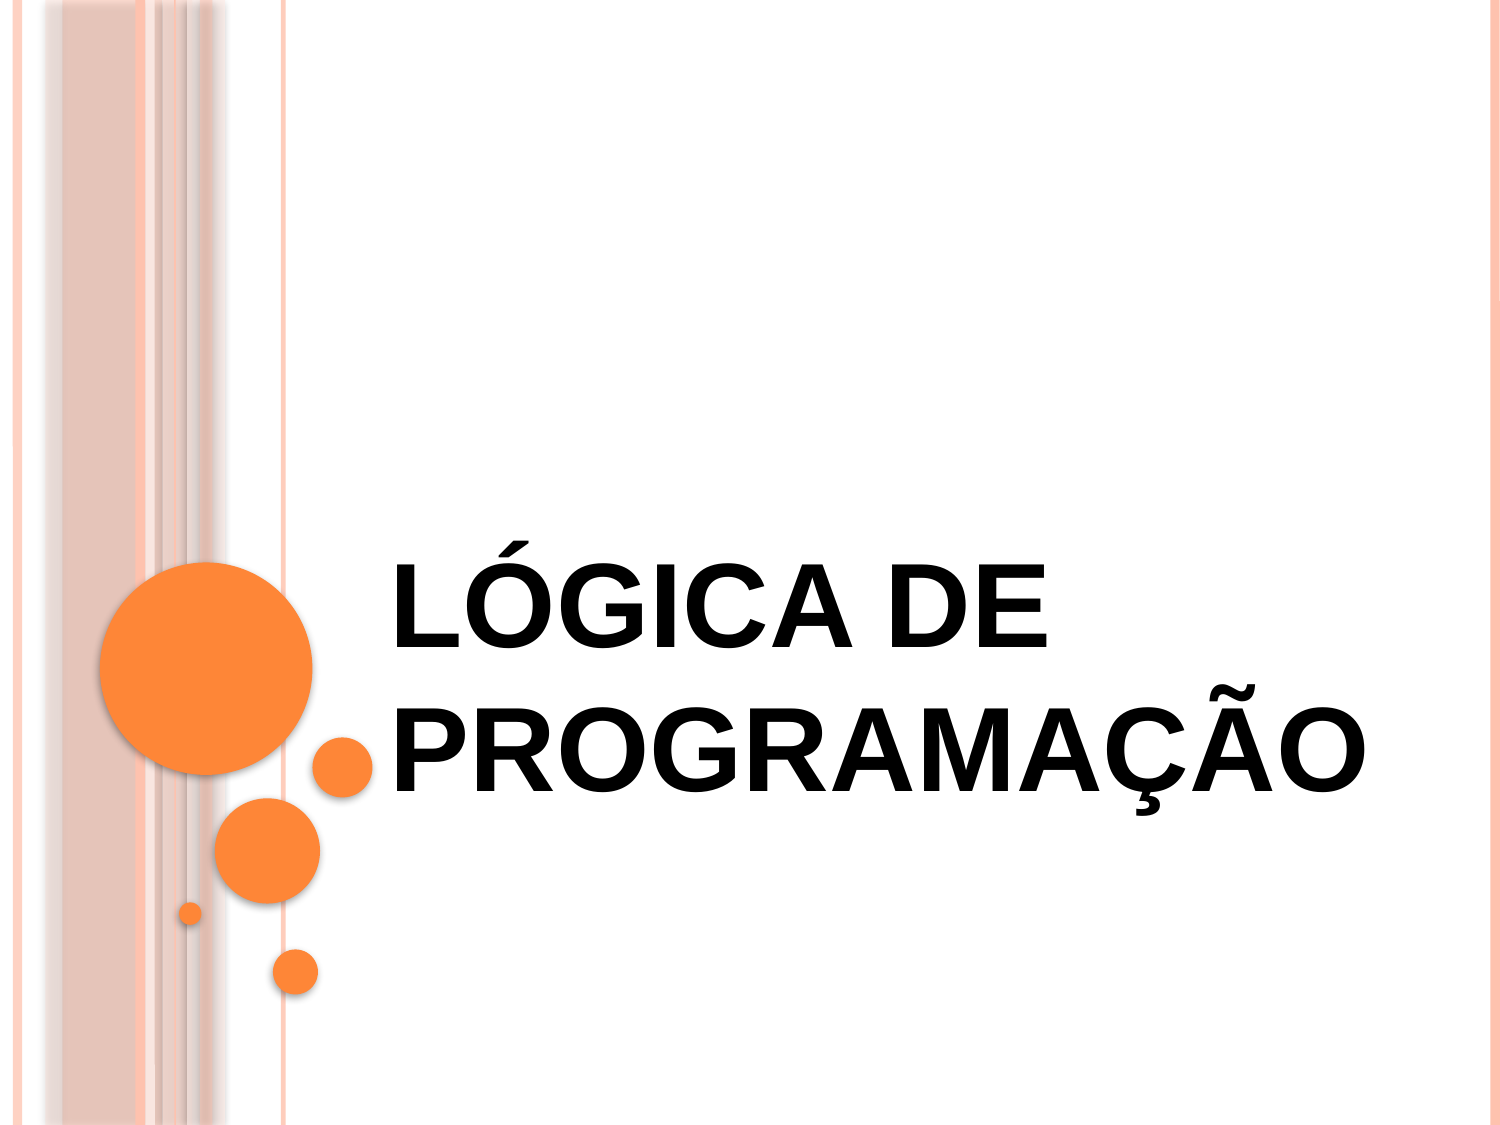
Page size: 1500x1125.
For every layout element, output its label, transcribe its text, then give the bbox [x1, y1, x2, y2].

title Lógica de Programação [375, 512, 1388, 824]
